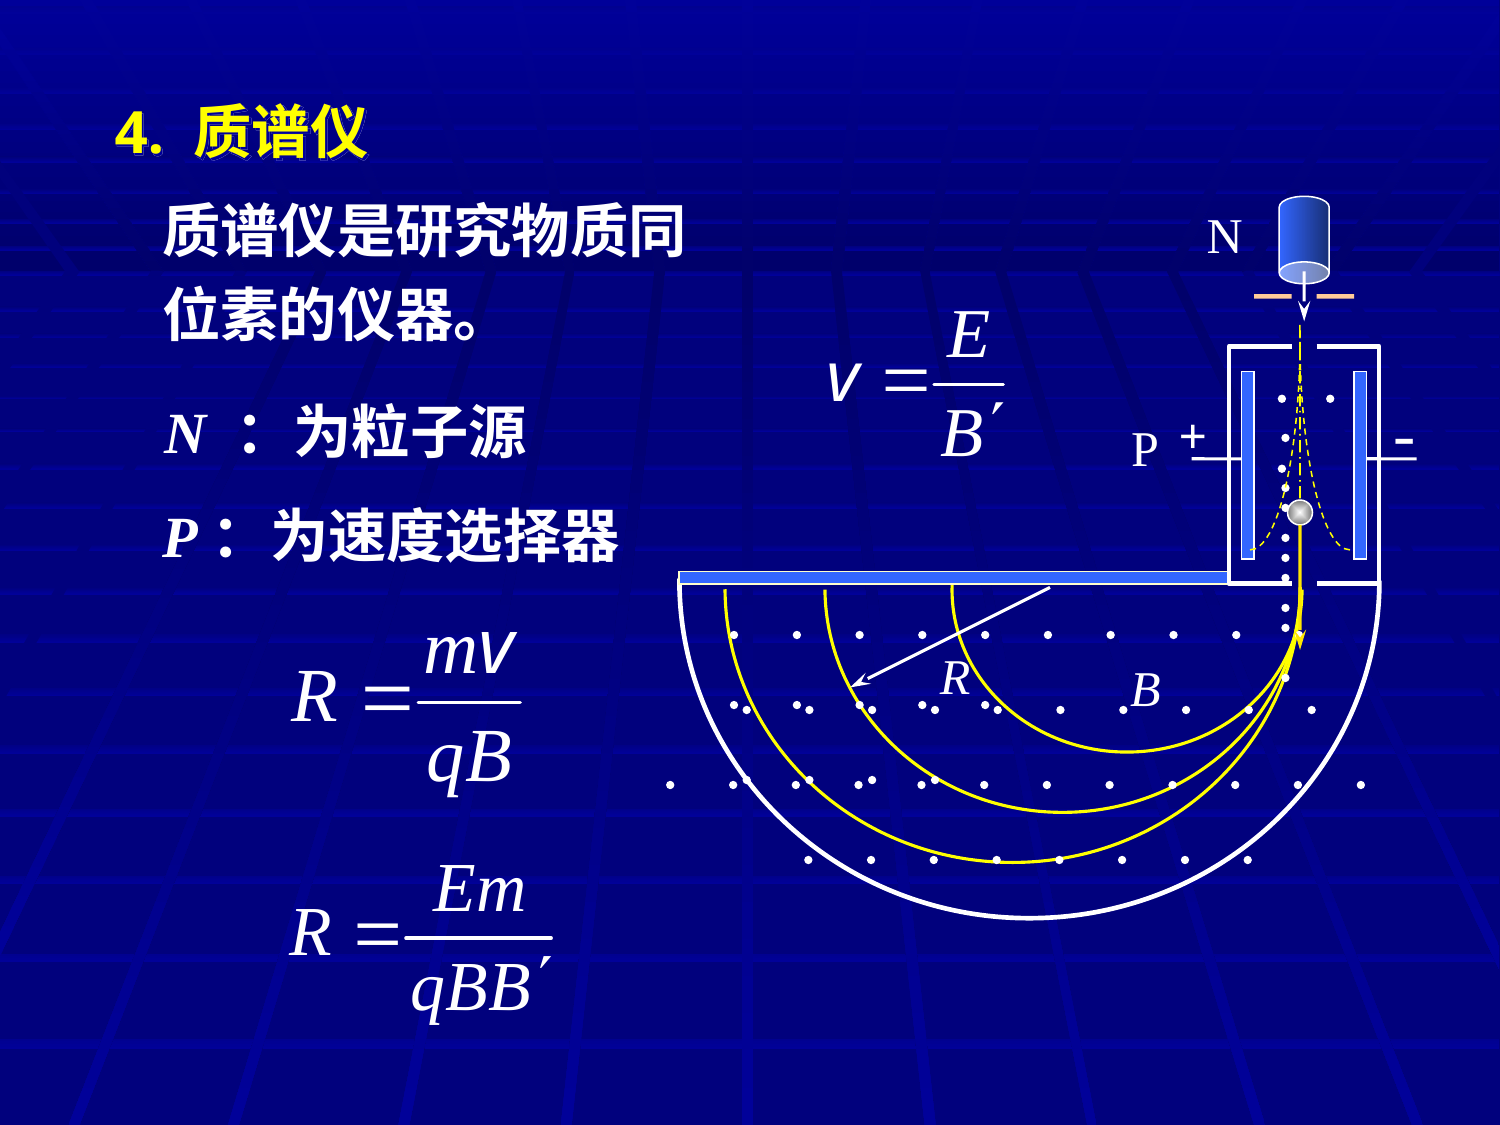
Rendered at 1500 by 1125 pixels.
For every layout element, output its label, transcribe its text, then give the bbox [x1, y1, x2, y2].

text_box 4. 质谱仪 [99, 87, 538, 173]
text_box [277, 599, 535, 807]
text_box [679, 196, 1432, 922]
text_box N ：为粒子源 [149, 387, 585, 473]
text_box 质谱仪是研究物质同位素的仪器。 [147, 172, 748, 356]
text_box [1249, 324, 1350, 650]
text_box P：为速度选择器 [147, 491, 679, 577]
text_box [276, 844, 561, 1035]
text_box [815, 290, 1016, 469]
